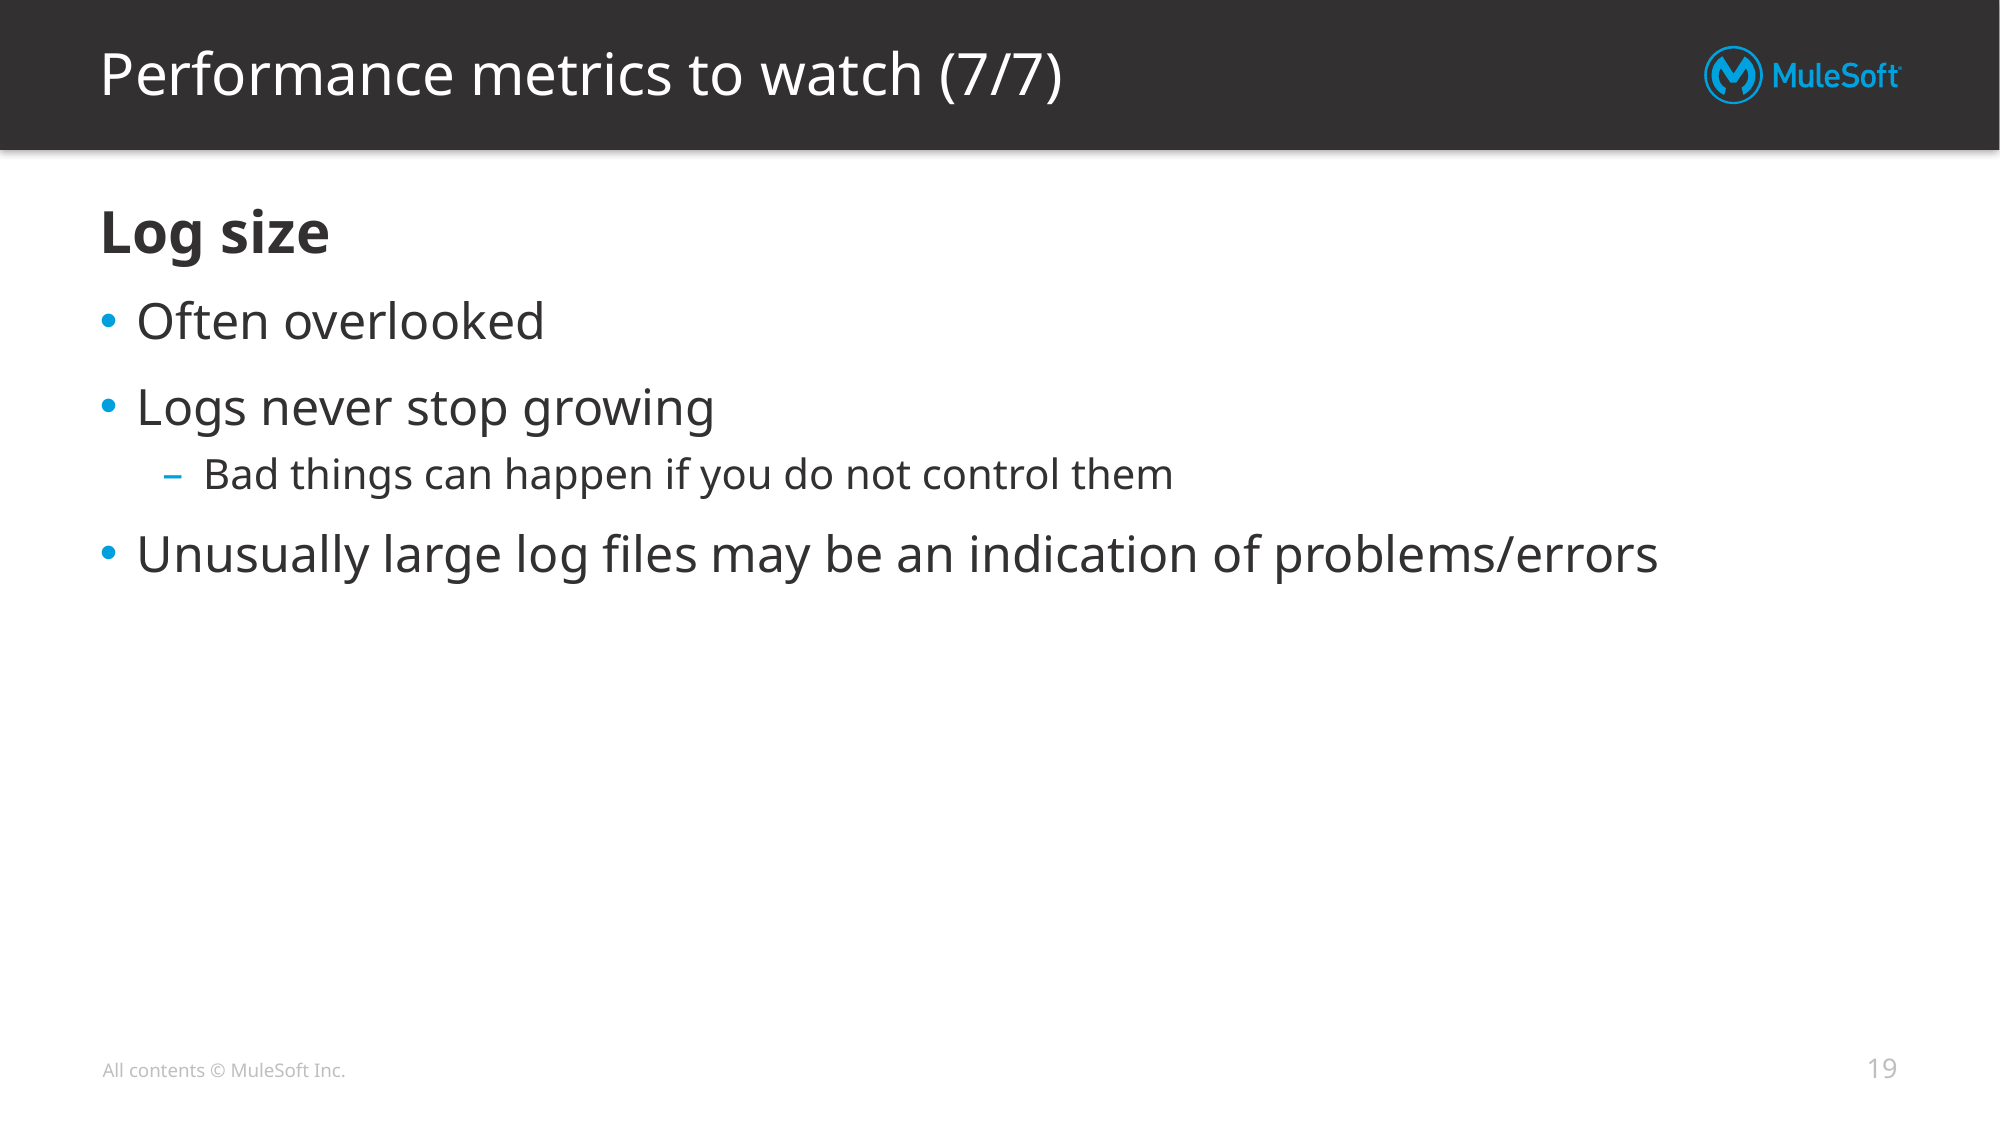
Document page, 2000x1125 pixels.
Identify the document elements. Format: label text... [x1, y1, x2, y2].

slide_number 19 [1785, 1039, 1898, 1100]
title Performance metrics to watch (7/7) [99, 0, 1656, 148]
list Log size Often overlooked Logs never stop growing Bad things can happen if you do not control them Unusually large log files may be an indication of problems/errors [99, 195, 1898, 1019]
